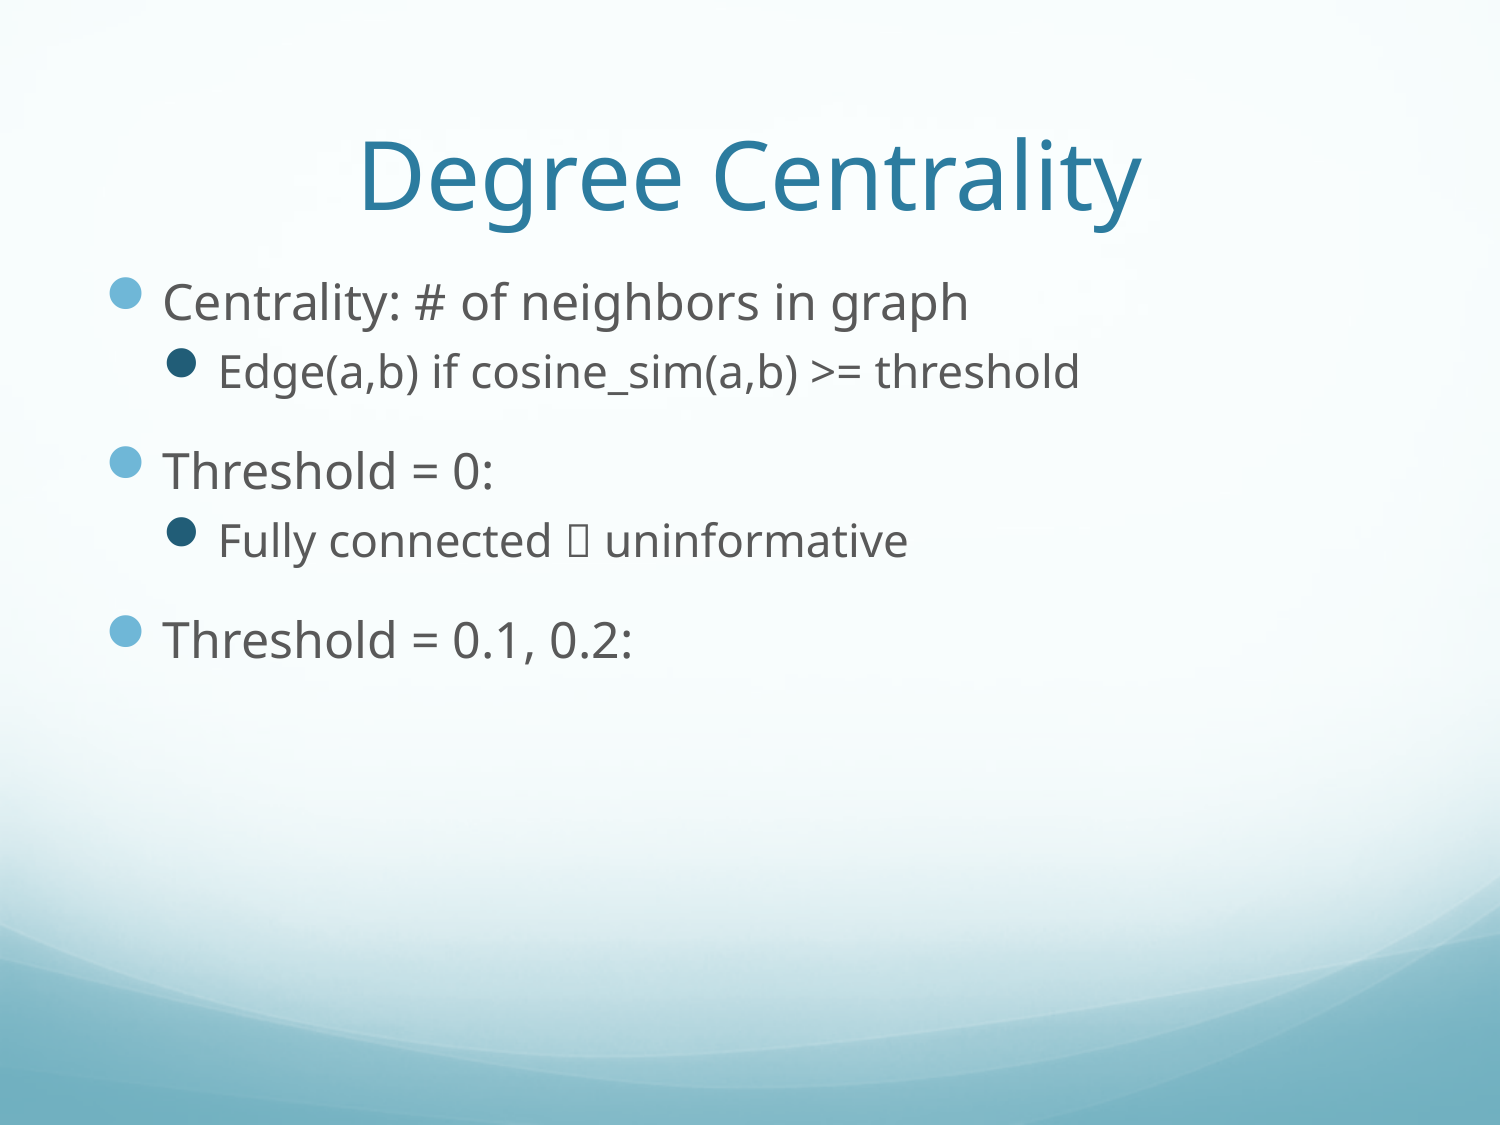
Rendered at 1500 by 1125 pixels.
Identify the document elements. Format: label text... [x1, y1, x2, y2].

list Centrality: # of neighbors in graph Edge(a,b) if cosine_sim(a,b) >= threshold Threshold = 0: Fully connected  uninformative Threshold = 0.1, 0.2: [90, 262, 1410, 975]
title Degree Centrality [90, 17, 1410, 237]
